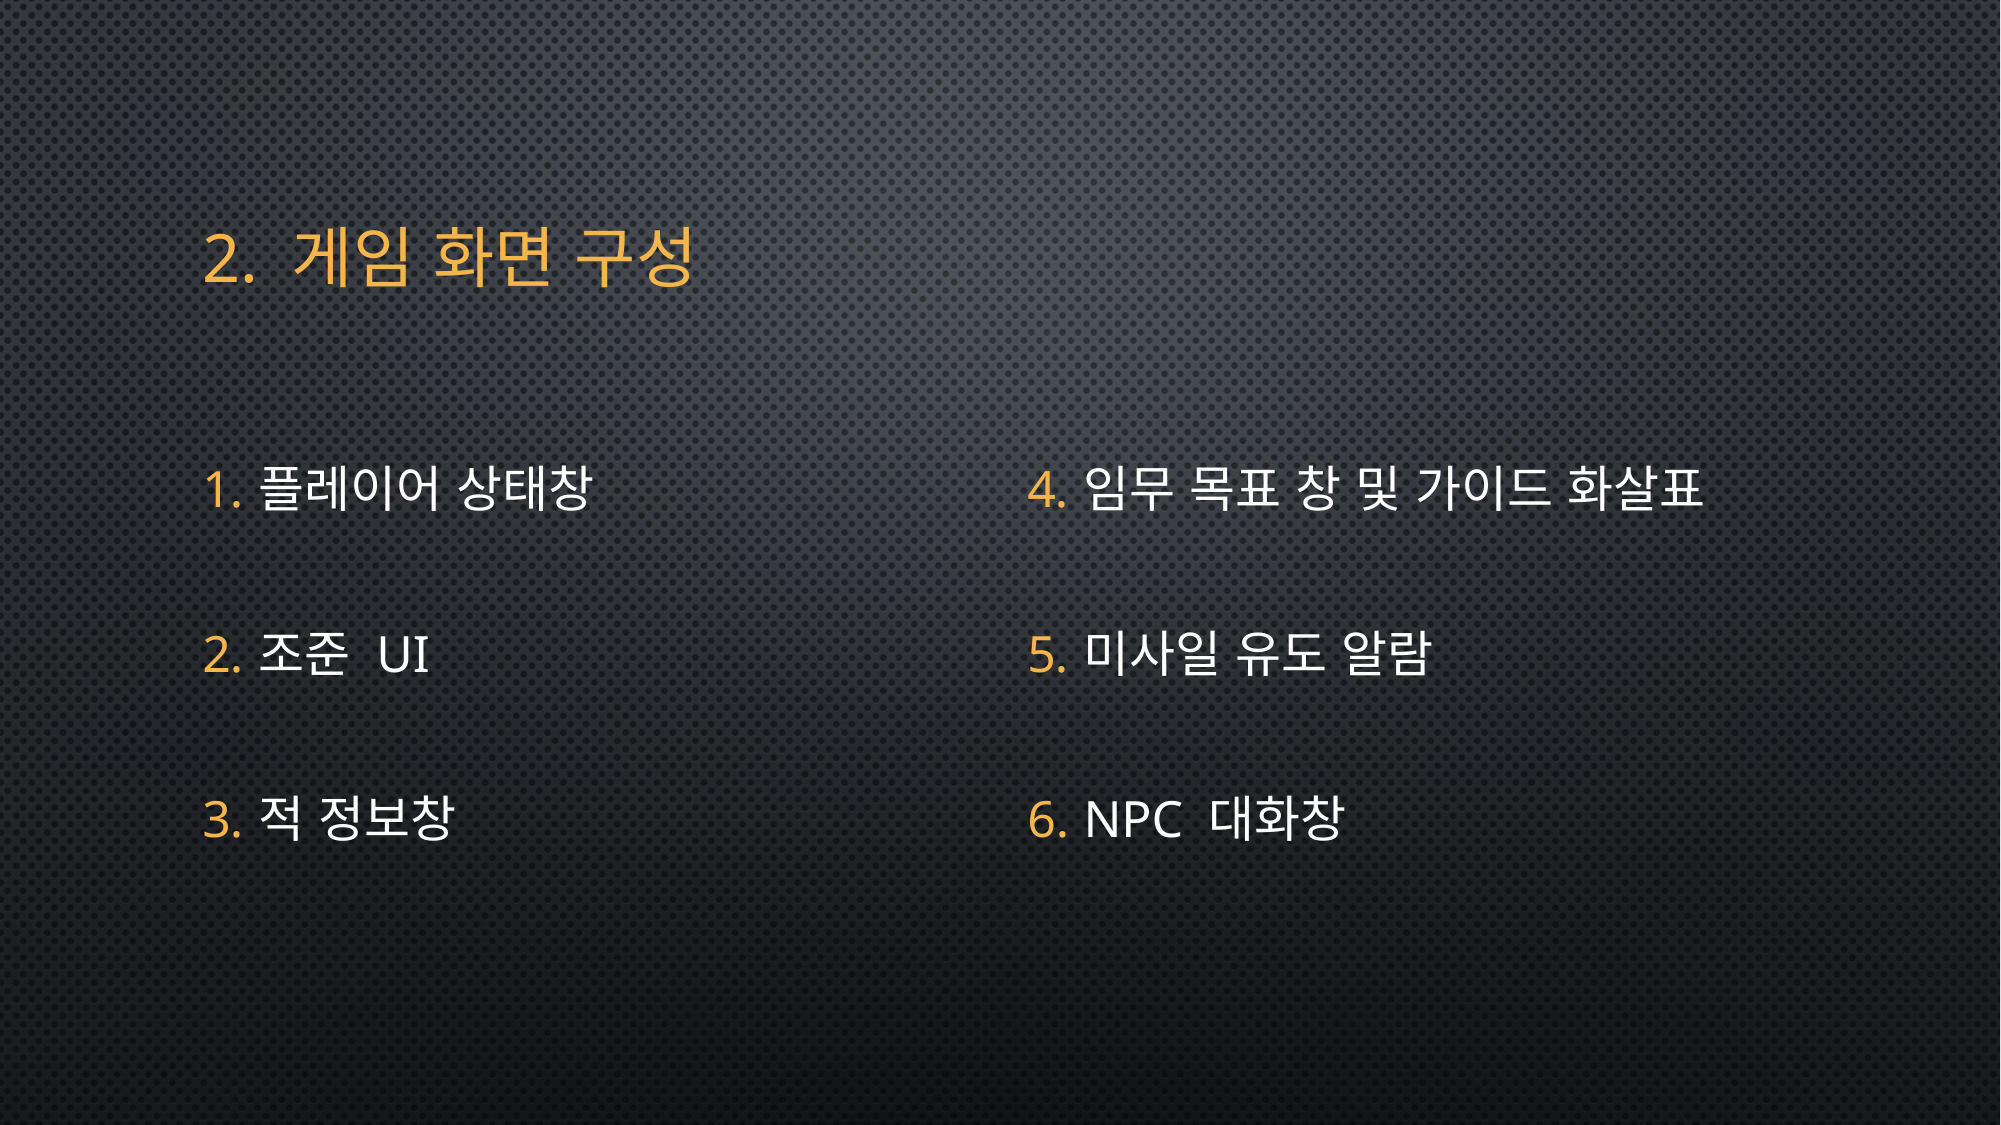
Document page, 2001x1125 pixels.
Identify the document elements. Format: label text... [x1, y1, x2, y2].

list 플레이어 상태창 조준 UI 적 정보창 [187, 437, 988, 950]
title 2. 게임 화면 구성 [187, 99, 1813, 413]
list 임무 목표 창 및 가이드 화살표 미사일 유도 알람 NPC 대화창 [1012, 437, 1813, 950]
